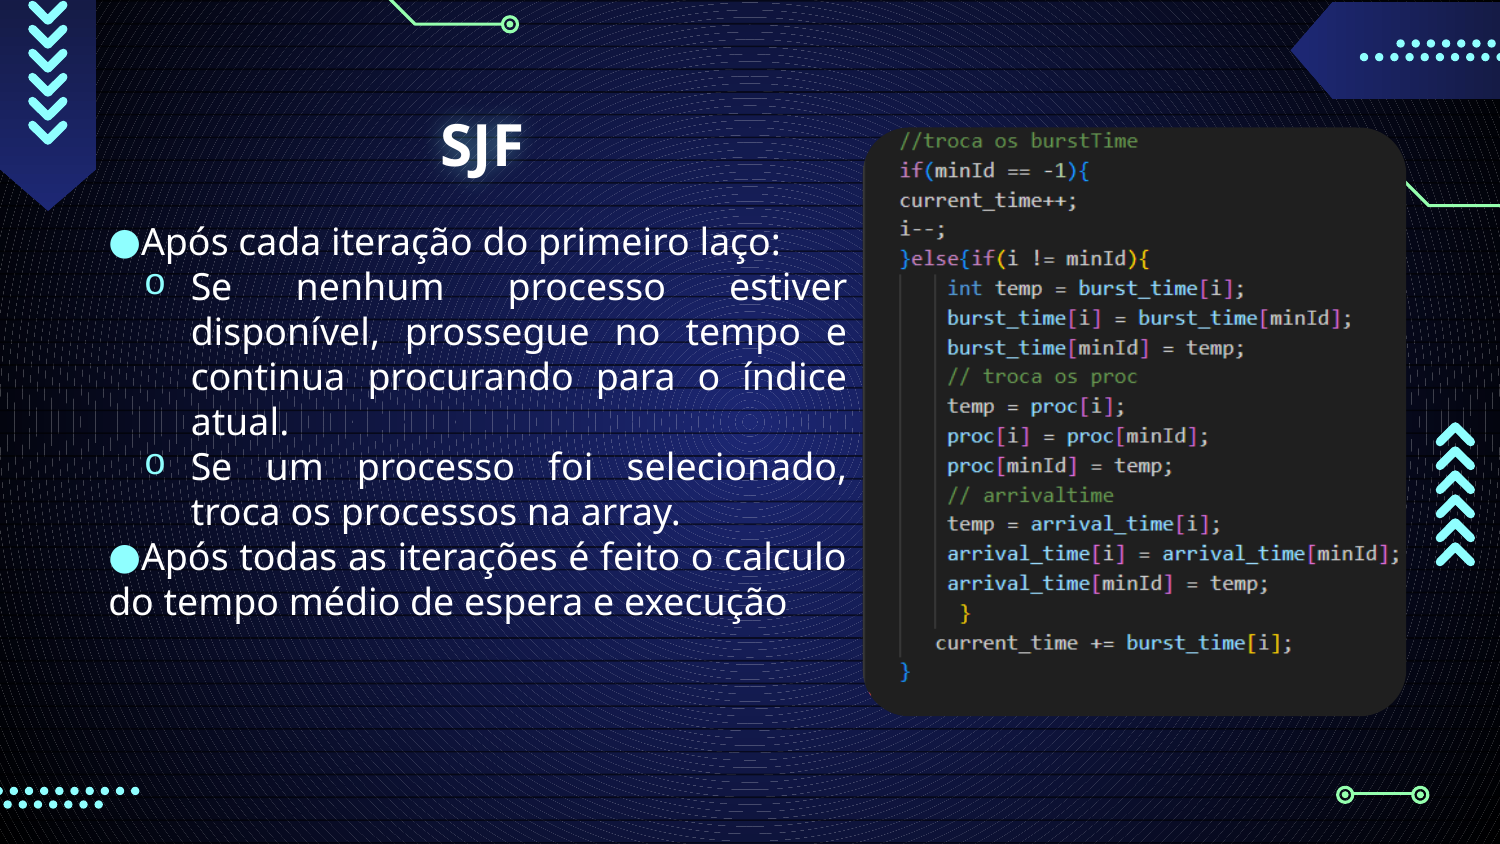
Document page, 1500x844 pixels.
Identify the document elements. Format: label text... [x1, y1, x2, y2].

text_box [122, 199, 842, 203]
title SJF [116, 88, 848, 199]
picture [862, 127, 1407, 717]
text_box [108, 145, 855, 206]
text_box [1410, 163, 1500, 214]
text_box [111, 145, 116, 193]
text_box Após cada iteração do primeiro laço: Se nenhum processo estiver disponível, prossegue no tempo e continua procurando para o índice atual. Se um processo foi selecionado, troca os processos na array. Após todas as iterações é feito o calculo do tempo médio de espera e execução [93, 145, 857, 695]
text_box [848, 145, 853, 193]
